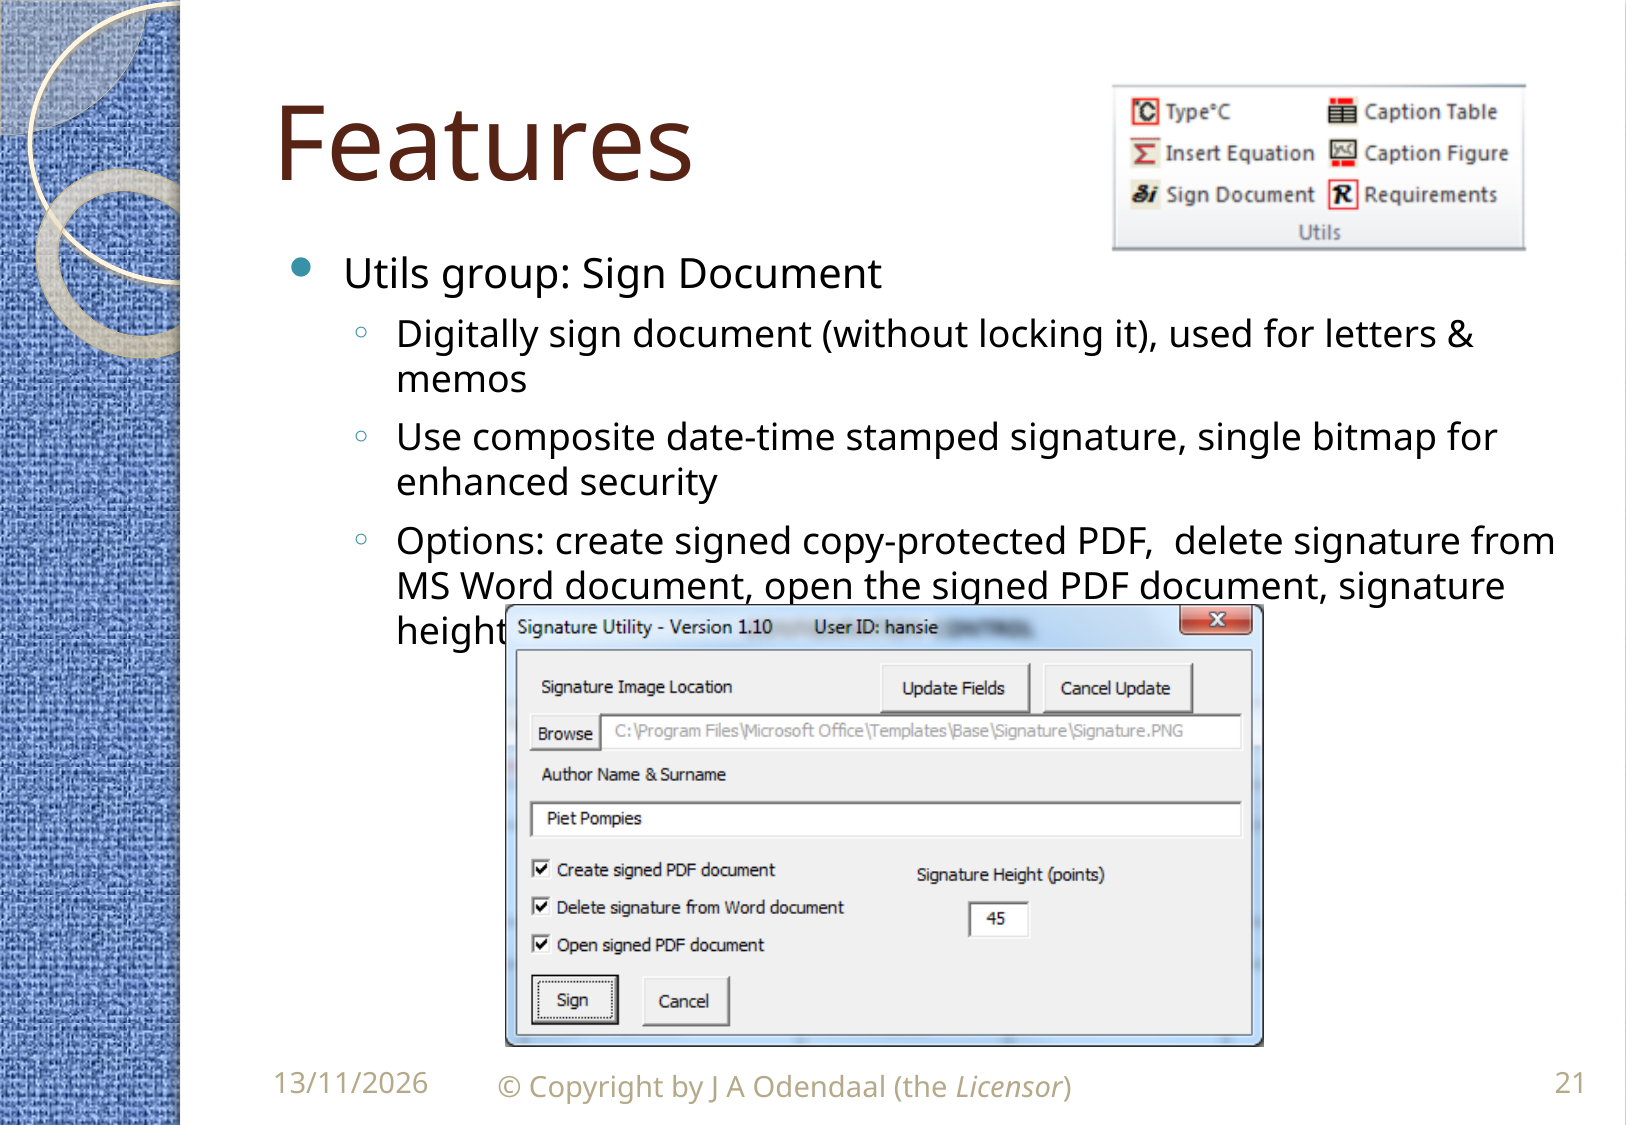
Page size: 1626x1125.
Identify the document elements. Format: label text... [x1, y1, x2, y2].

picture [1105, 77, 1534, 259]
picture [505, 604, 1264, 1047]
picture [0, 134, 180, 1125]
picture [34, 13, 174, 206]
footer © Copyright by J A Odendaal (the Licensor) [479, 1034, 1530, 1113]
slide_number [255, 1035, 473, 1114]
picture [59, 240, 174, 335]
slide_number 21 [1530, 1034, 1612, 1113]
picture [147, 0, 177, 4]
list Utils group: Sign Document Digitally sign document (without locking it), used for letters & memos Use composite date-time stamped signature, single bitmap for enhanced security Options: create signed copy-protected PDF, delete signature from MS Word document, open the signed PDF document, signature height [255, 237, 1588, 1025]
title Features [255, 45, 1588, 233]
picture [65, 192, 174, 280]
